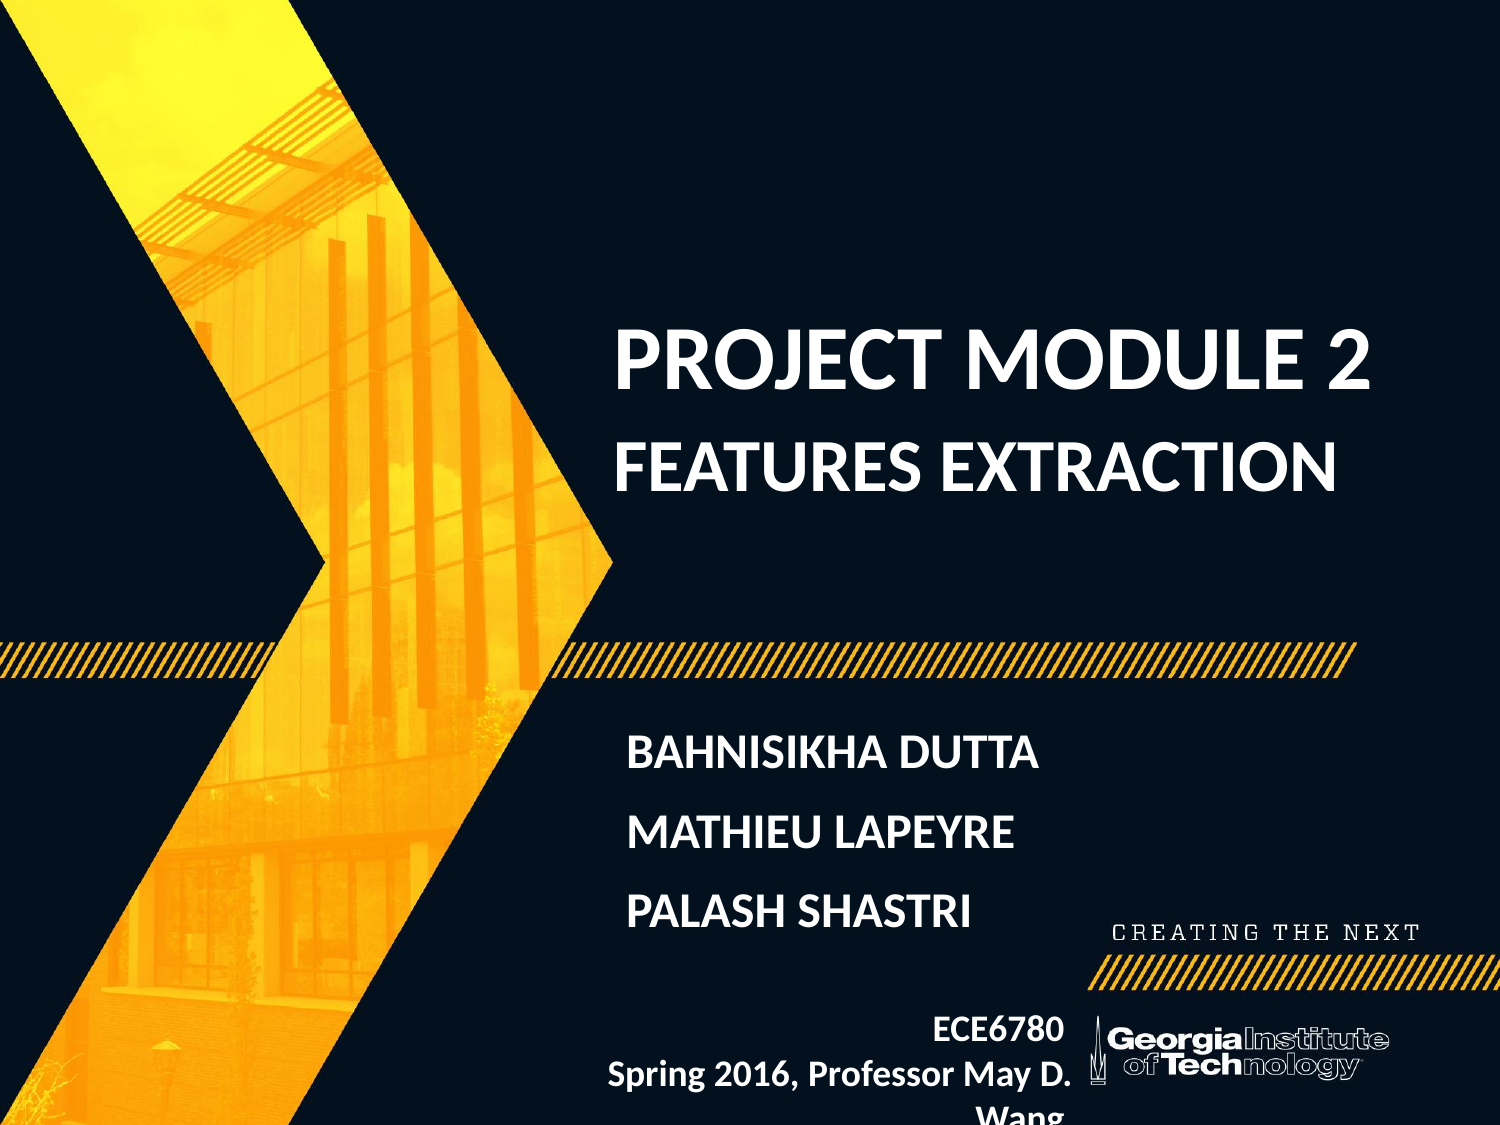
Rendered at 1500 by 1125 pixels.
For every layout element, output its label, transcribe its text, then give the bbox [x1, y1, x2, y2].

title PROJECT MODULE 2 FEATURES EXTRACTION [598, 147, 1488, 514]
text_box ECE6780 Spring 2016, Professor May D. Wang [538, 996, 1088, 1083]
picture [0, 0, 1500, 1125]
subtitle BAHNISIKHA DUTTA MATHIEU LAPEYRE PALASH SHASTRI [611, 701, 1448, 899]
